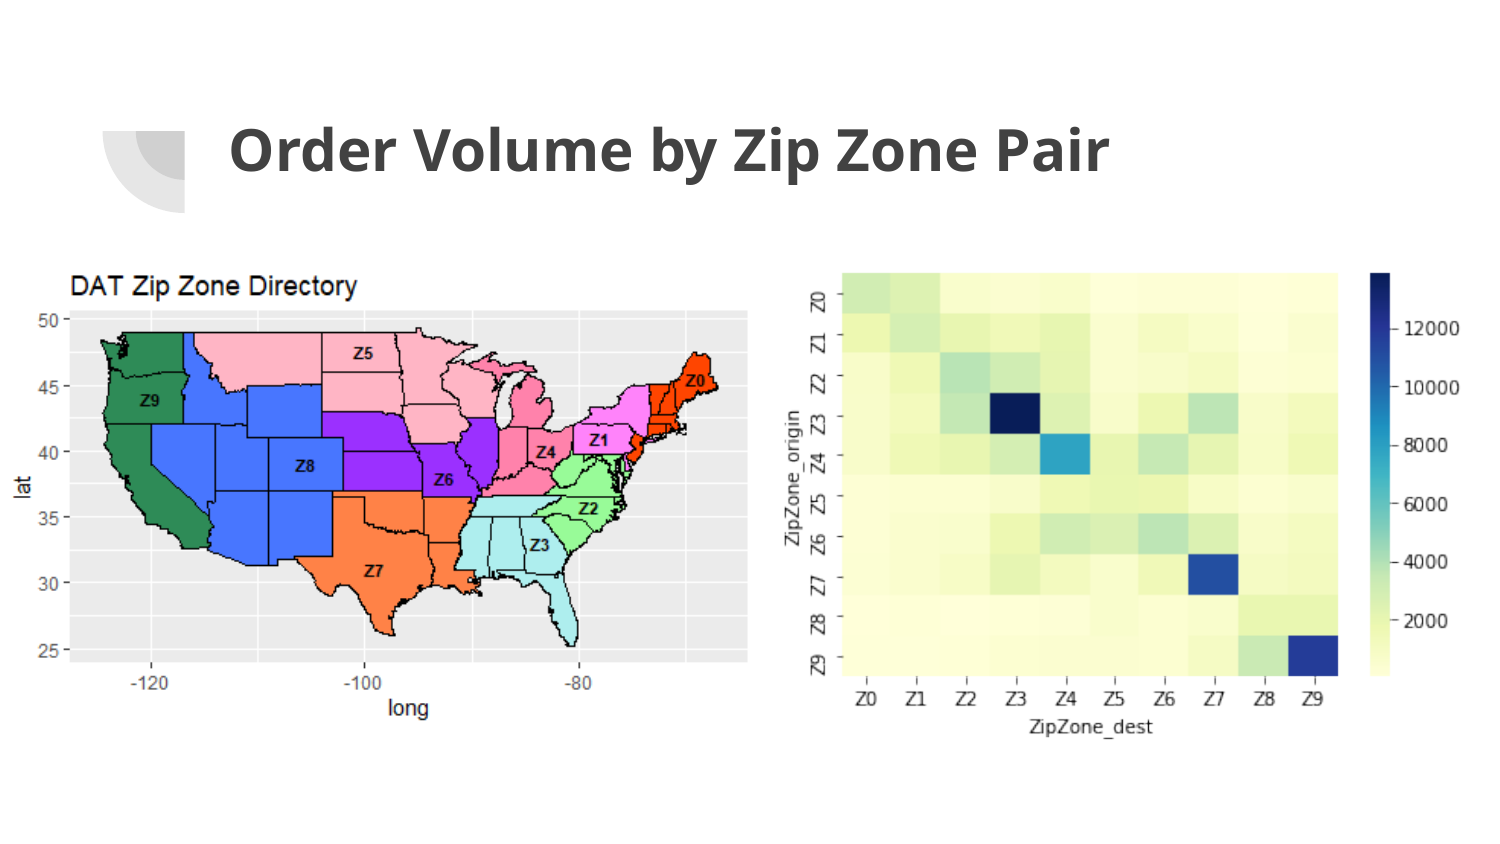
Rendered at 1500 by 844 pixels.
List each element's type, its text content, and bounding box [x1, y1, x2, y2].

picture [0, 261, 760, 731]
picture [770, 261, 1474, 749]
title Order Volume by Zip Zone Pair [213, 98, 1368, 263]
